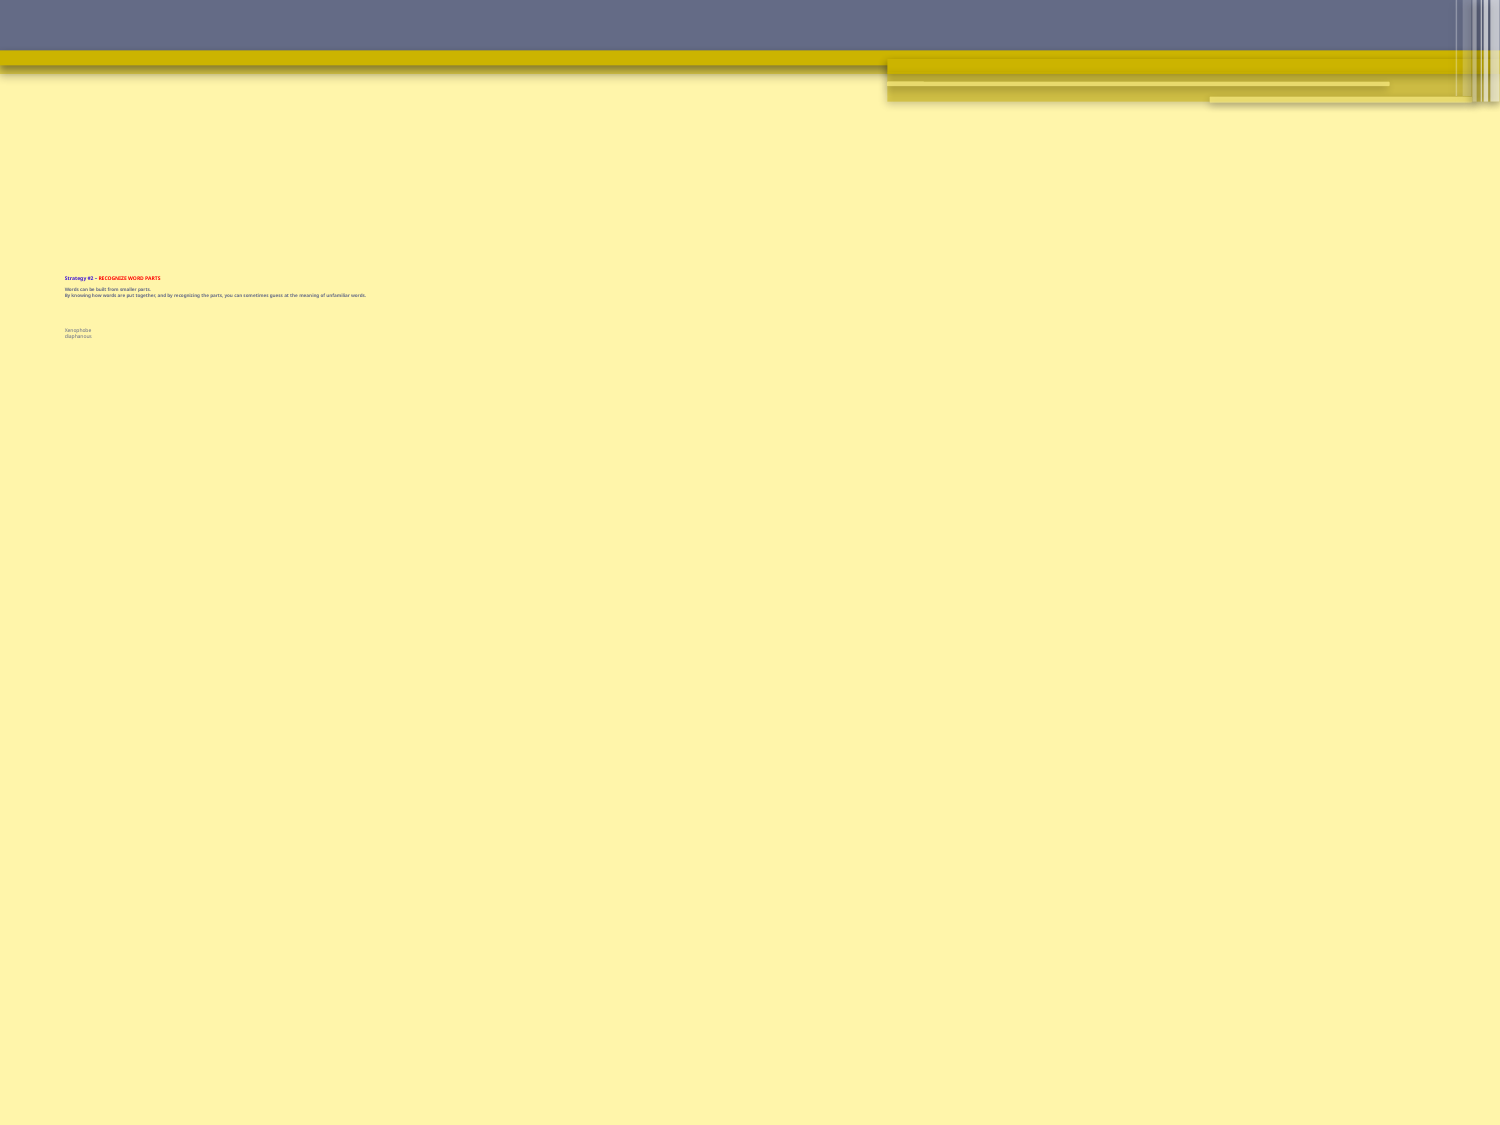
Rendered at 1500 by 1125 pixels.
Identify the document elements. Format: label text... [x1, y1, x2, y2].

title Strategy #2 – RECOGNIZE WORD PARTS Words can be built from smaller parts. By knowing how words are put together, and by recognizing the parts, you can sometimes guess at the meaning of unfamiliar words. Xenophobe diaphanous [50, 187, 1425, 363]
